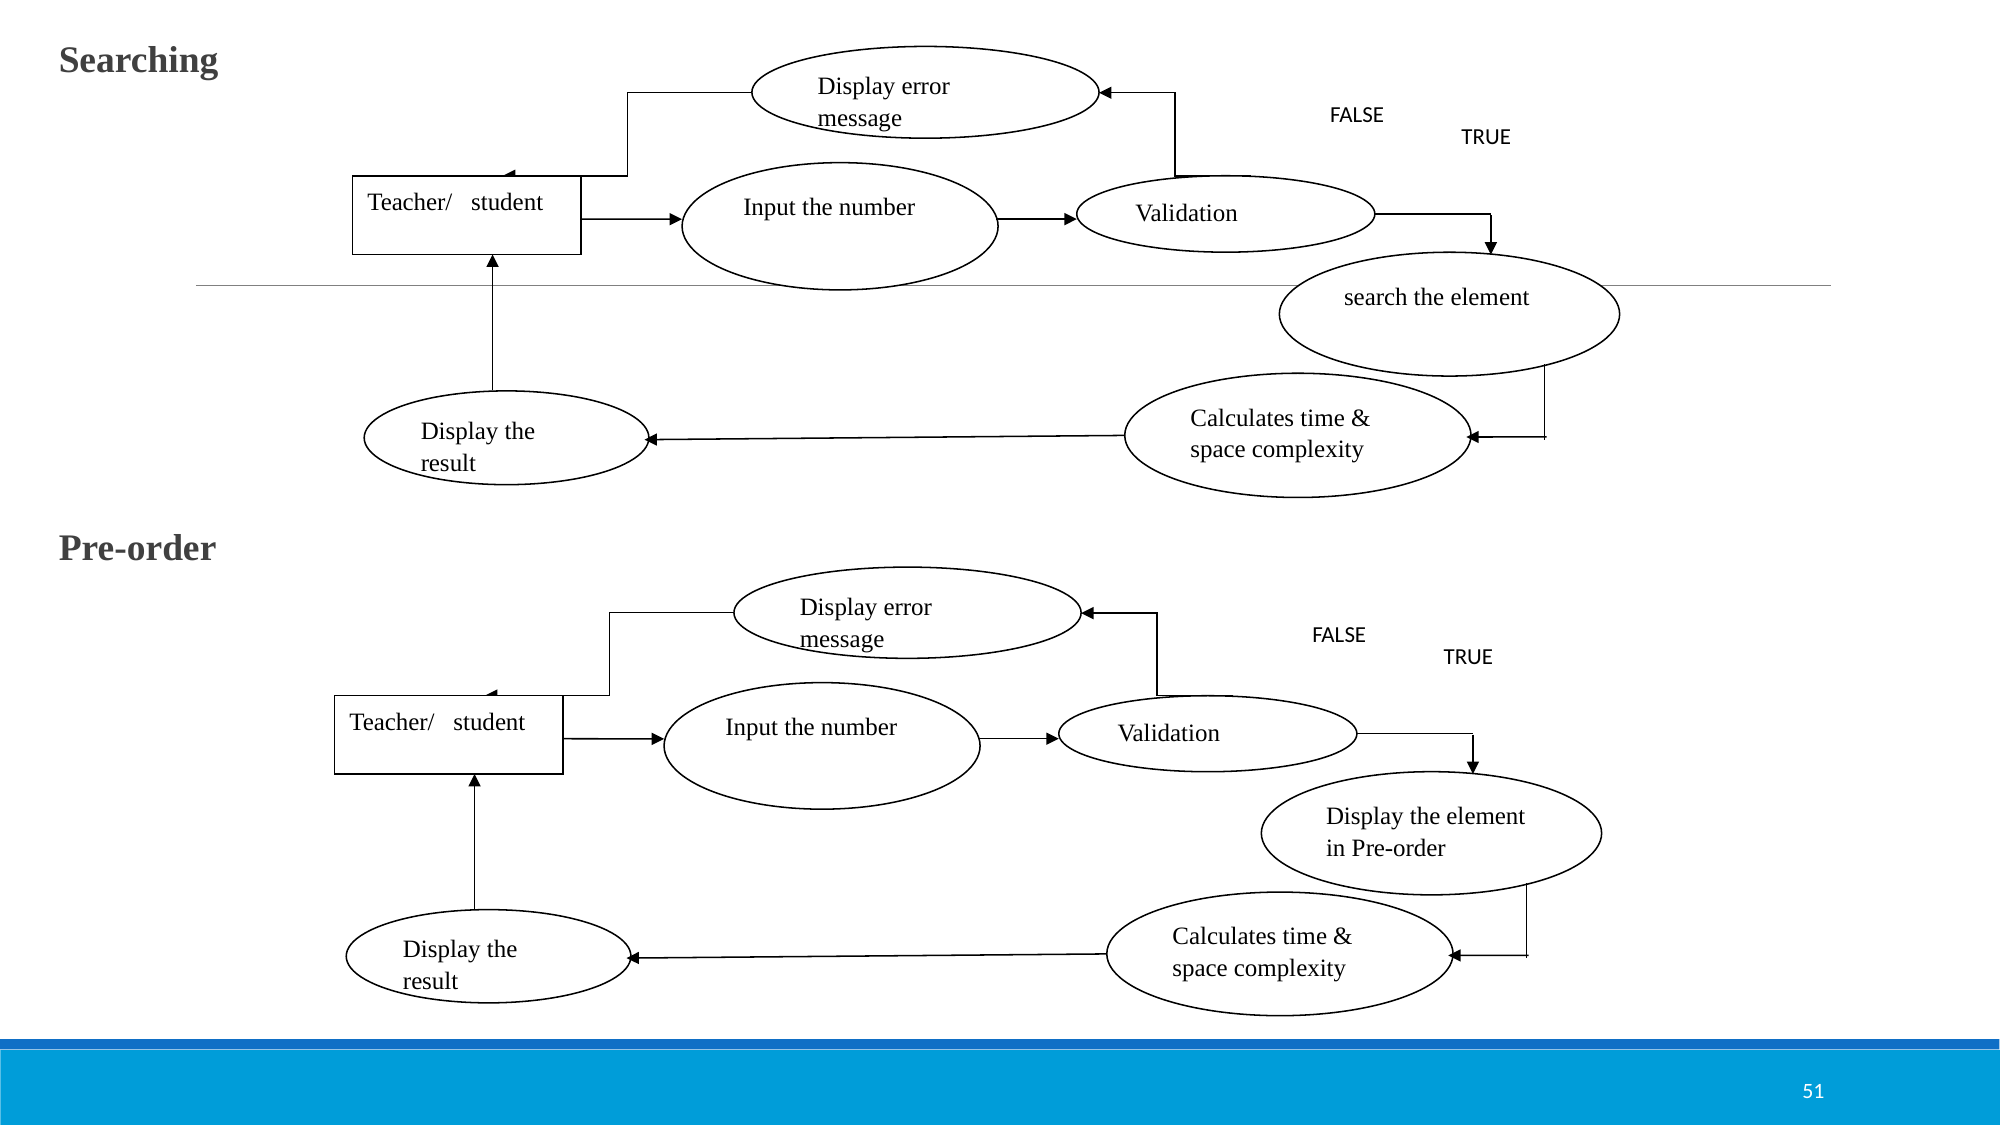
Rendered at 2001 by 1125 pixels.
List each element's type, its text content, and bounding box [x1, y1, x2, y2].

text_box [351, 45, 1621, 499]
slide_number 51 [1624, 1059, 1840, 1120]
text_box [333, 566, 1603, 1017]
list Searching Pre-order [43, 32, 1985, 1027]
